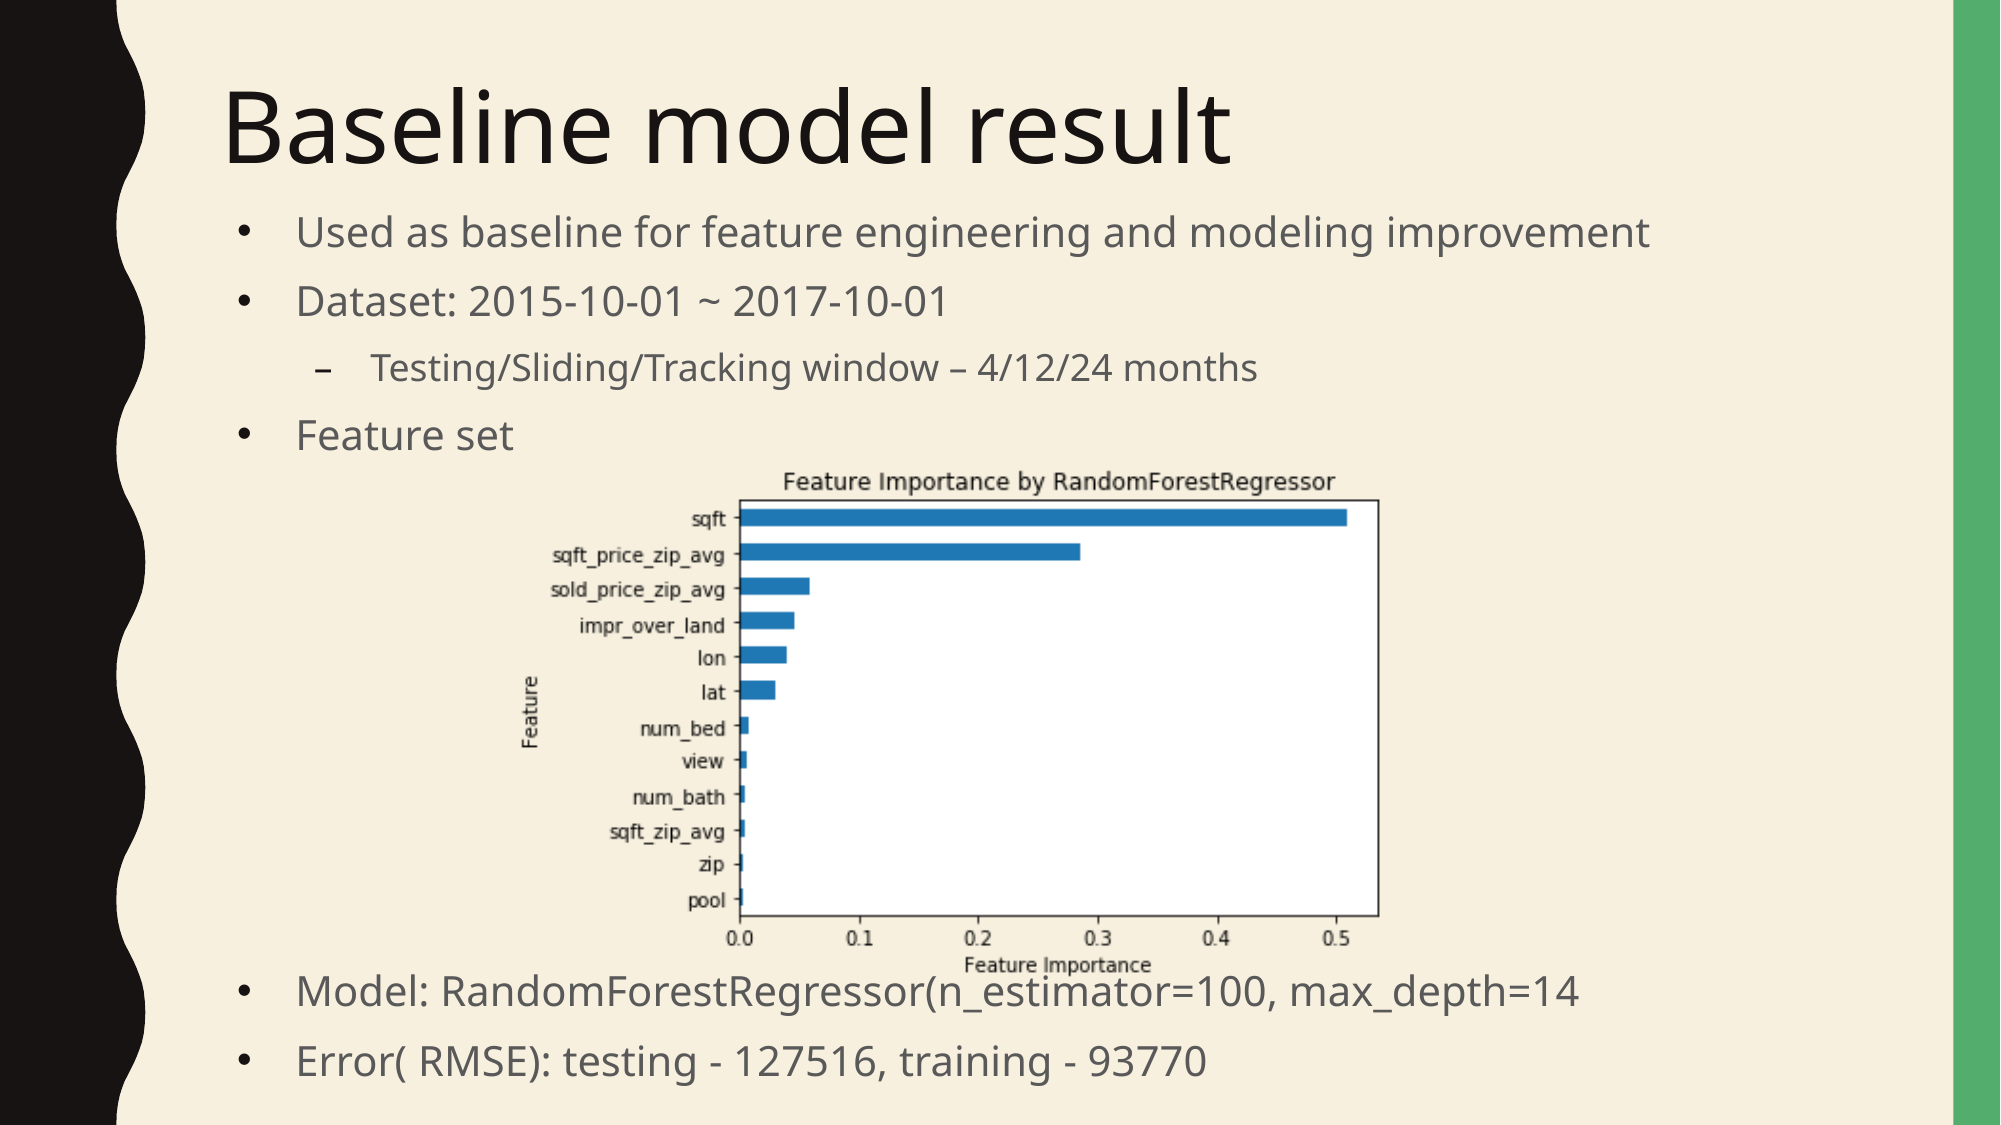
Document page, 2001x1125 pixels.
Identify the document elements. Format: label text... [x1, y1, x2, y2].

list Used as baseline for feature engineering and modeling improvement Dataset: 2015-10-01 ~ 2017-10-01 Testing/Sliding/Tracking window – 4/12/24 months Feature set Model: RandomForestRegressor(n_estimator=100, max_depth=14 Error( RMSE): testing - 127516, training - 93770 [205, 185, 1875, 881]
picture [508, 458, 1397, 989]
title Baseline model result [205, 62, 1875, 185]
